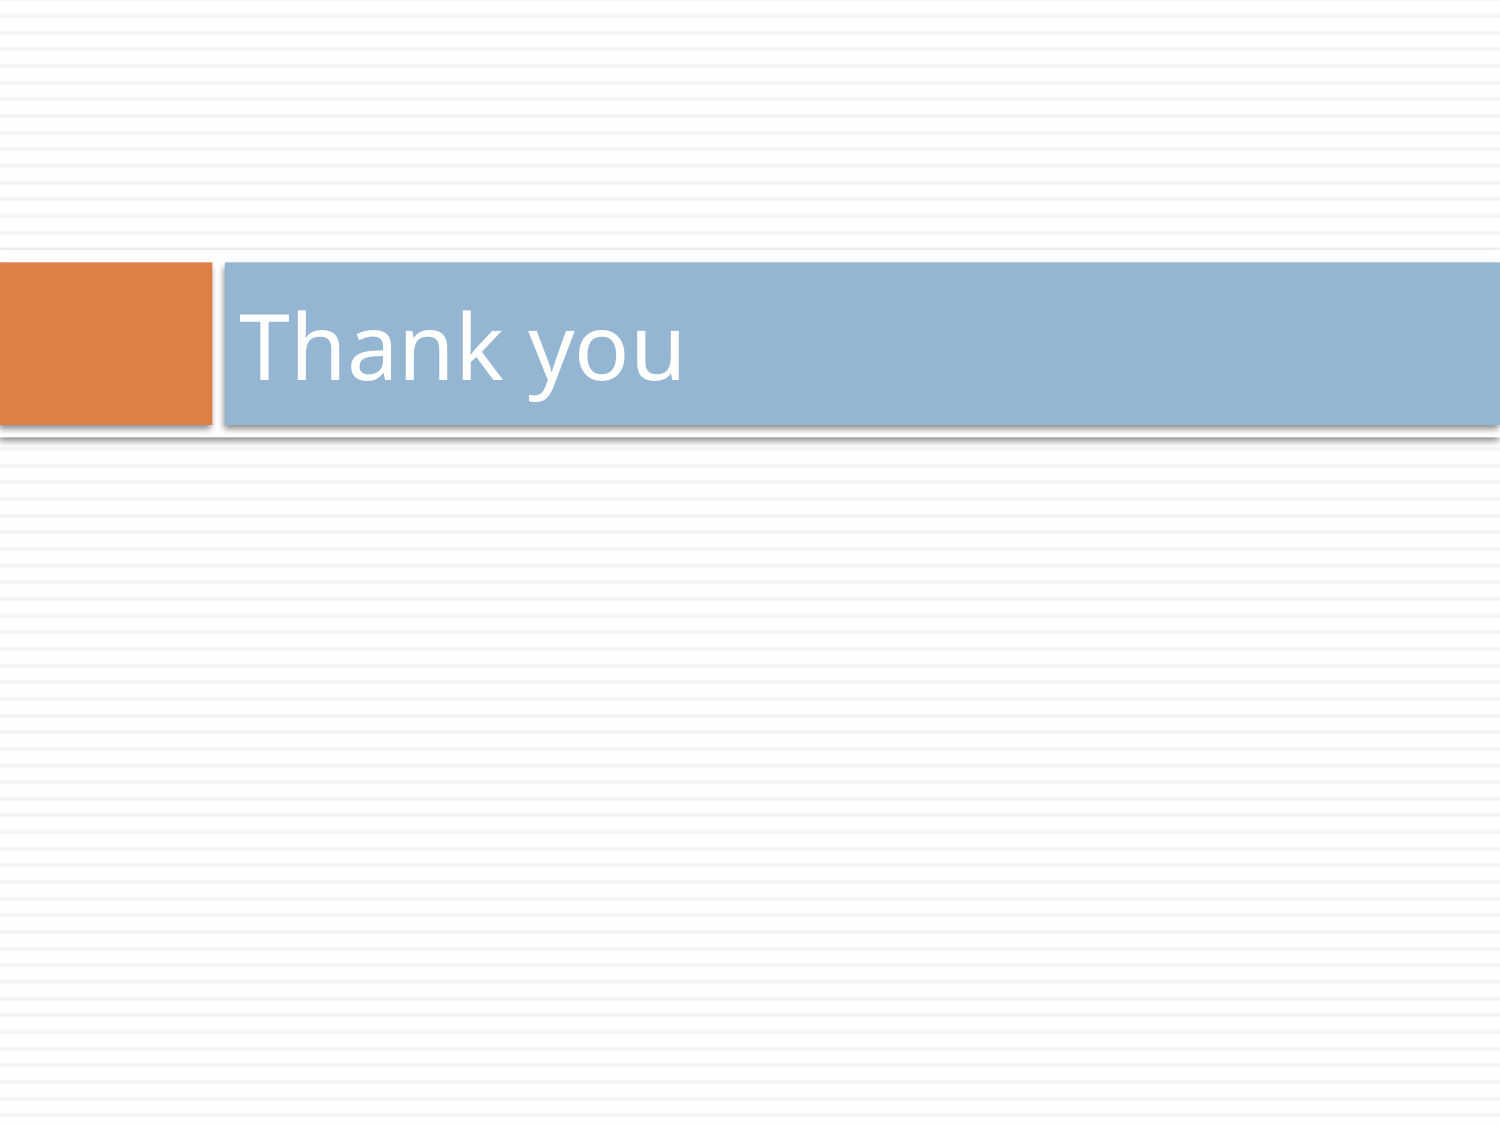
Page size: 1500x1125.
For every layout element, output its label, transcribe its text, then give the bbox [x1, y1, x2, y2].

title Thank you [225, 262, 1475, 425]
